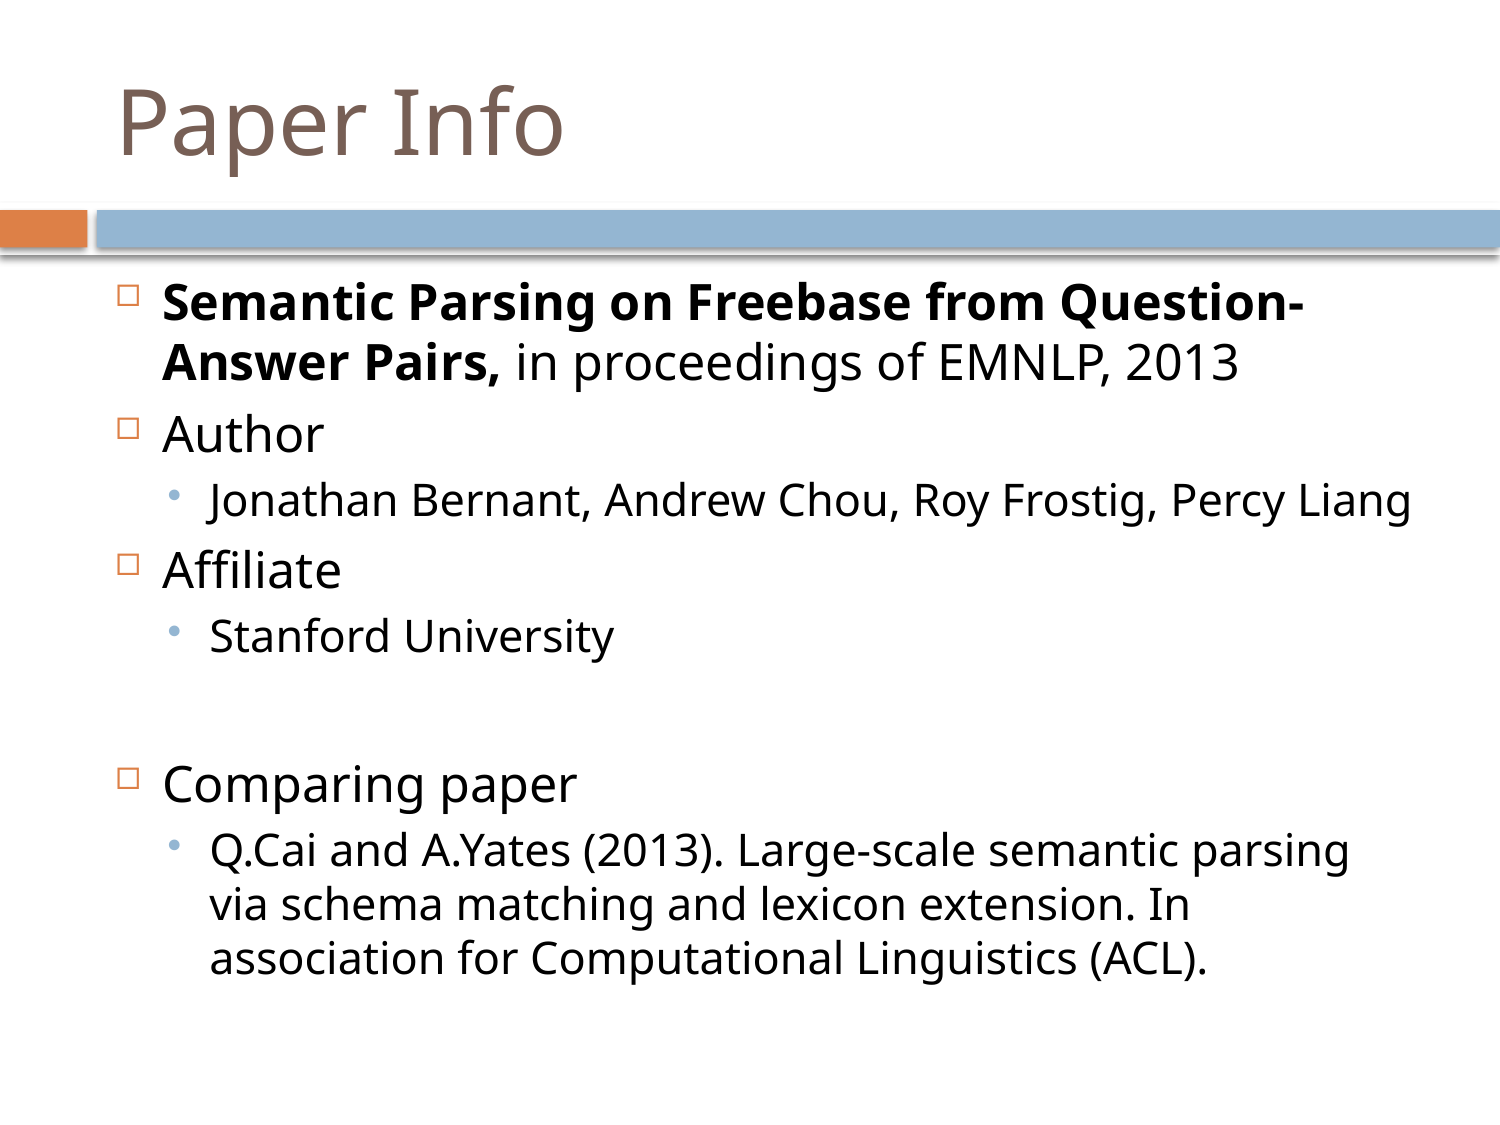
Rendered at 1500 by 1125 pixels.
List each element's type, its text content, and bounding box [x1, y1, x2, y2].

title Paper Info [100, 37, 1438, 200]
list Semantic Parsing on Freebase from Question-Answer Pairs, in proceedings of EMNLP, 2013 Author Jonathan Bernant, Andrew Chou, Roy Frostig, Percy Liang Affiliate Stanford University Comparing paper Q.Cai and A.Yates (2013). Large-scale semantic parsing via schema matching and lexicon extension. In association for Computational Linguistics (ACL). [100, 262, 1438, 1000]
